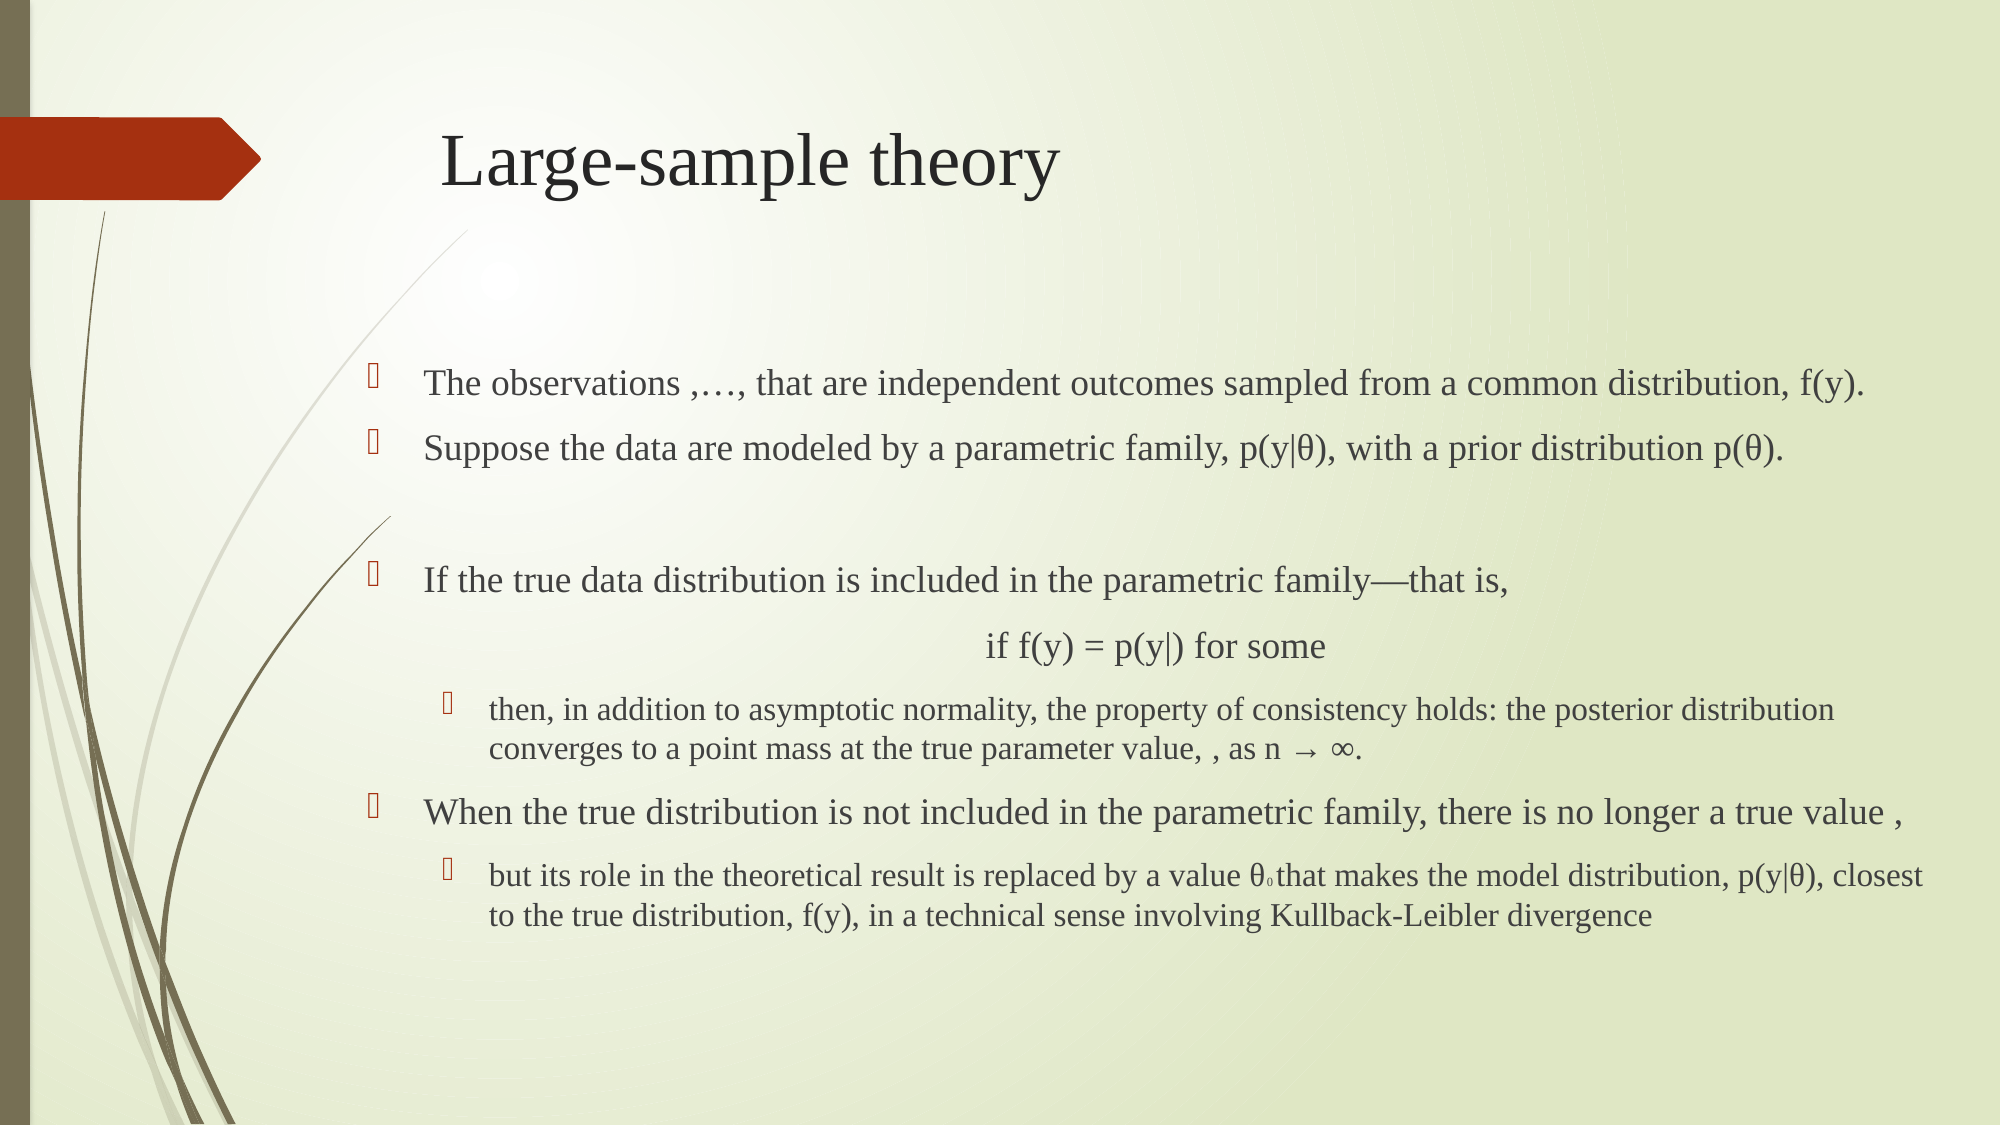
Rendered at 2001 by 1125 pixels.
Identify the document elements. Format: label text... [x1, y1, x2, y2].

title Large-sample theory [425, 102, 1888, 313]
